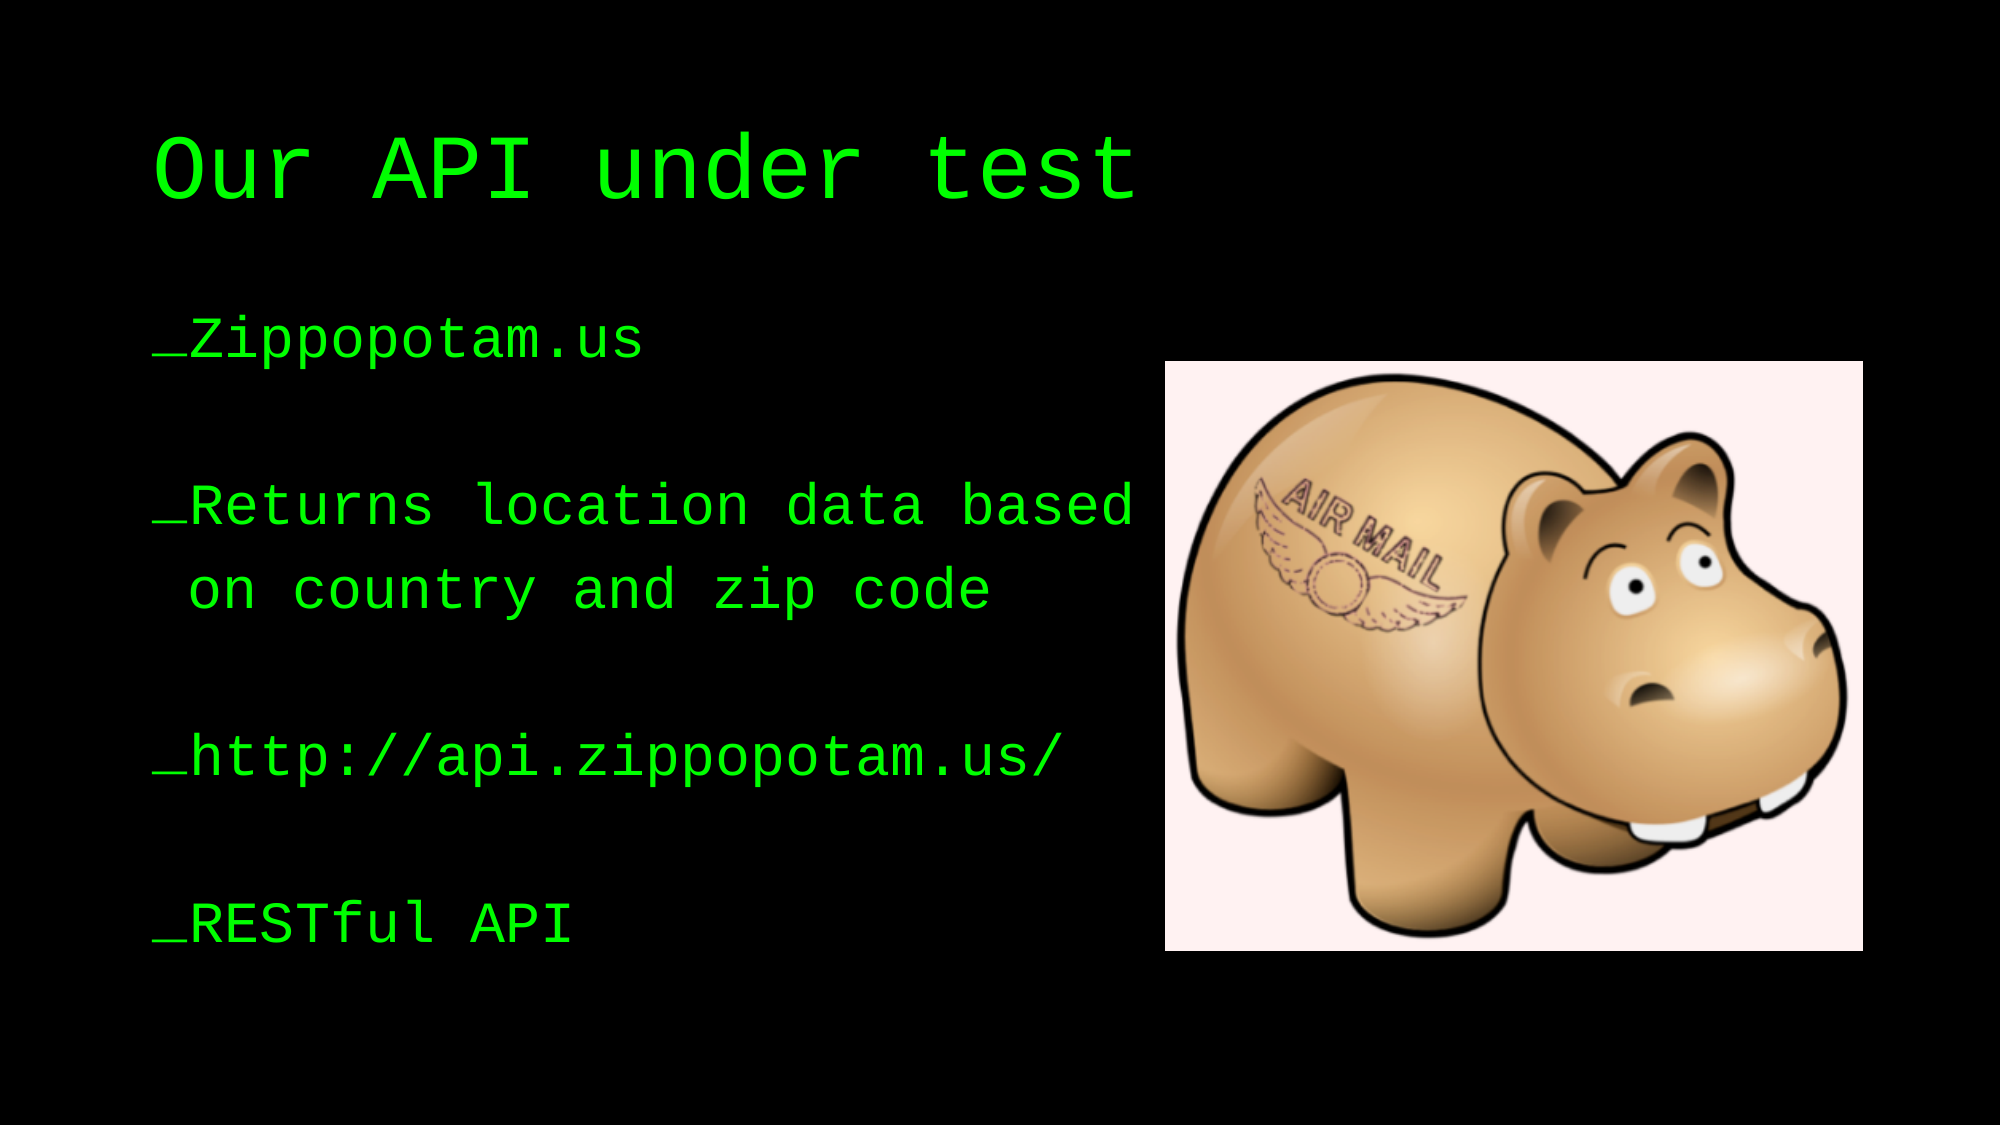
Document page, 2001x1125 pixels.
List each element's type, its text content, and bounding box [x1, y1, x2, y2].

list Zippopotam.us Returns location data based on country and zip code http://api.zippopotam.us/ RESTful API [137, 299, 1863, 1014]
title Our API under test [137, 59, 1863, 278]
picture [1165, 361, 1863, 951]
